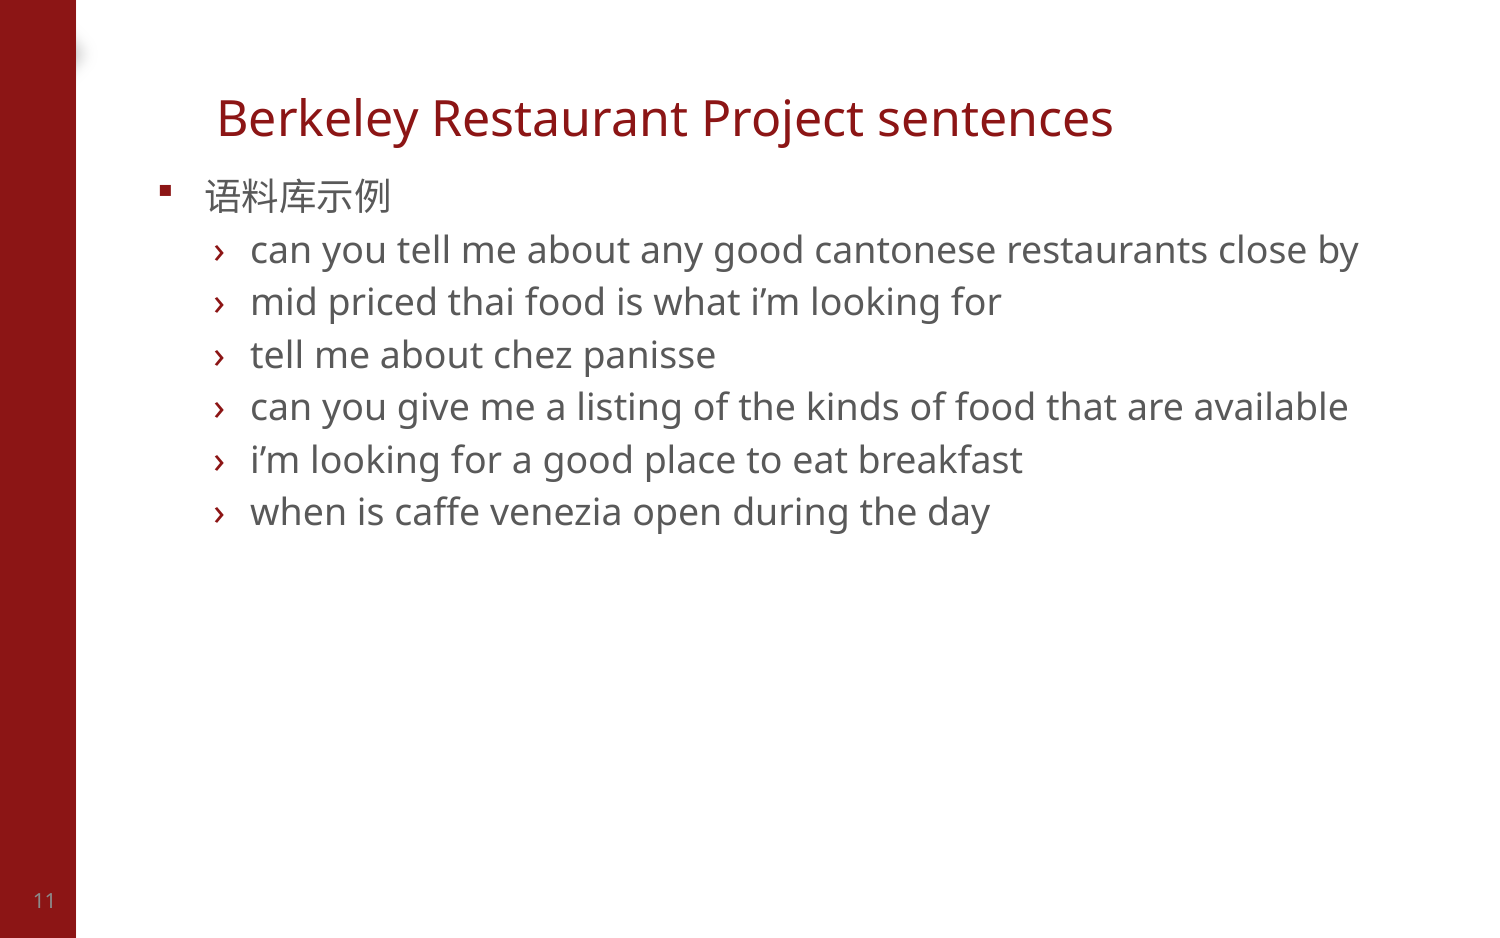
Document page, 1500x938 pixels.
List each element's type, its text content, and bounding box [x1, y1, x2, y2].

picture [0, 0, 1500, 938]
list 语料库示例 can you tell me about any good cantonese restaurants close by mid priced thai food is what i’m looking for tell me about chez panisse can you give me a listing of the kinds of food that are available i’m looking for a good place to eat breakfast when is caffe venezia open during the day [156, 165, 1421, 851]
title Berkeley Restaurant Project sentences [216, 65, 1420, 155]
slide_number 11 [17, 876, 157, 927]
